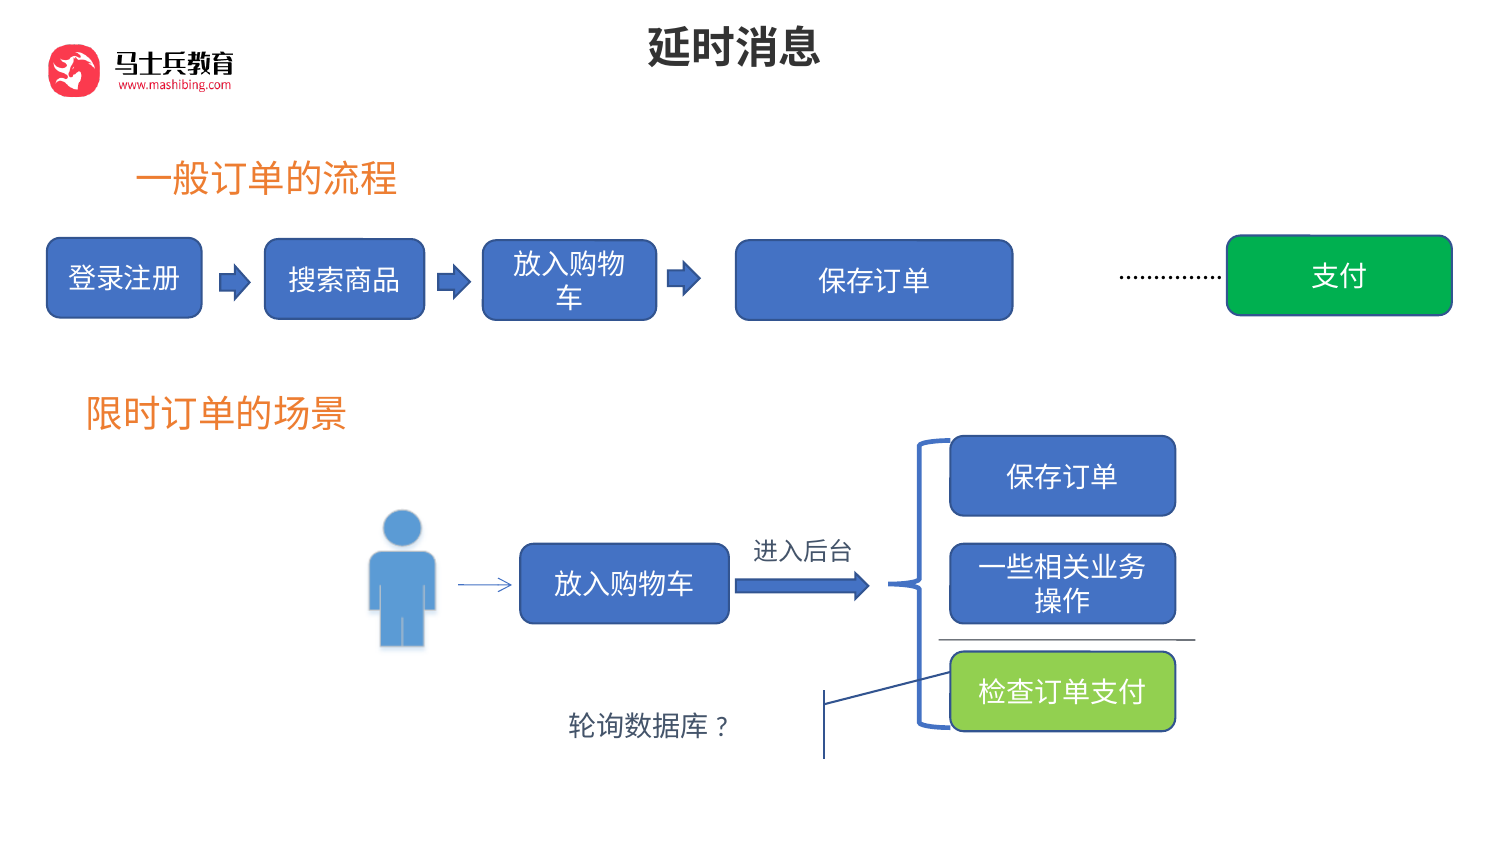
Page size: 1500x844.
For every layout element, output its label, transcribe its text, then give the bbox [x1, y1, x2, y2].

text_box 放入购物车 [519, 542, 730, 625]
picture [46, 43, 233, 98]
text_box [666, 259, 702, 297]
text_box [918, 674, 951, 729]
text_box 检查订单支付 [951, 650, 1177, 733]
text_box 一些相关业务操作 [951, 542, 1177, 625]
picture [363, 506, 443, 658]
text_box 一般订单的流程 [120, 147, 1355, 208]
text_box 搜索商品 [263, 237, 426, 320]
text_box 延时消息 [376, 0, 1094, 93]
text_box 保存订单 [951, 434, 1177, 517]
text_box [888, 439, 951, 678]
text_box 限时订单的场景 [70, 382, 516, 442]
text_box 支付 [1225, 234, 1453, 317]
text_box 轮询数据库? [823, 670, 951, 759]
text_box ............... [1103, 243, 1239, 293]
text_box 放入购物车 [481, 239, 658, 321]
text_box [219, 263, 251, 302]
text_box 登录注册 [45, 236, 203, 319]
text_box 保存订单 [734, 239, 1014, 321]
text_box 进入后台 [738, 528, 896, 574]
text_box [734, 574, 870, 602]
text_box [437, 263, 472, 301]
text_box 轮询数据库? [503, 690, 795, 759]
